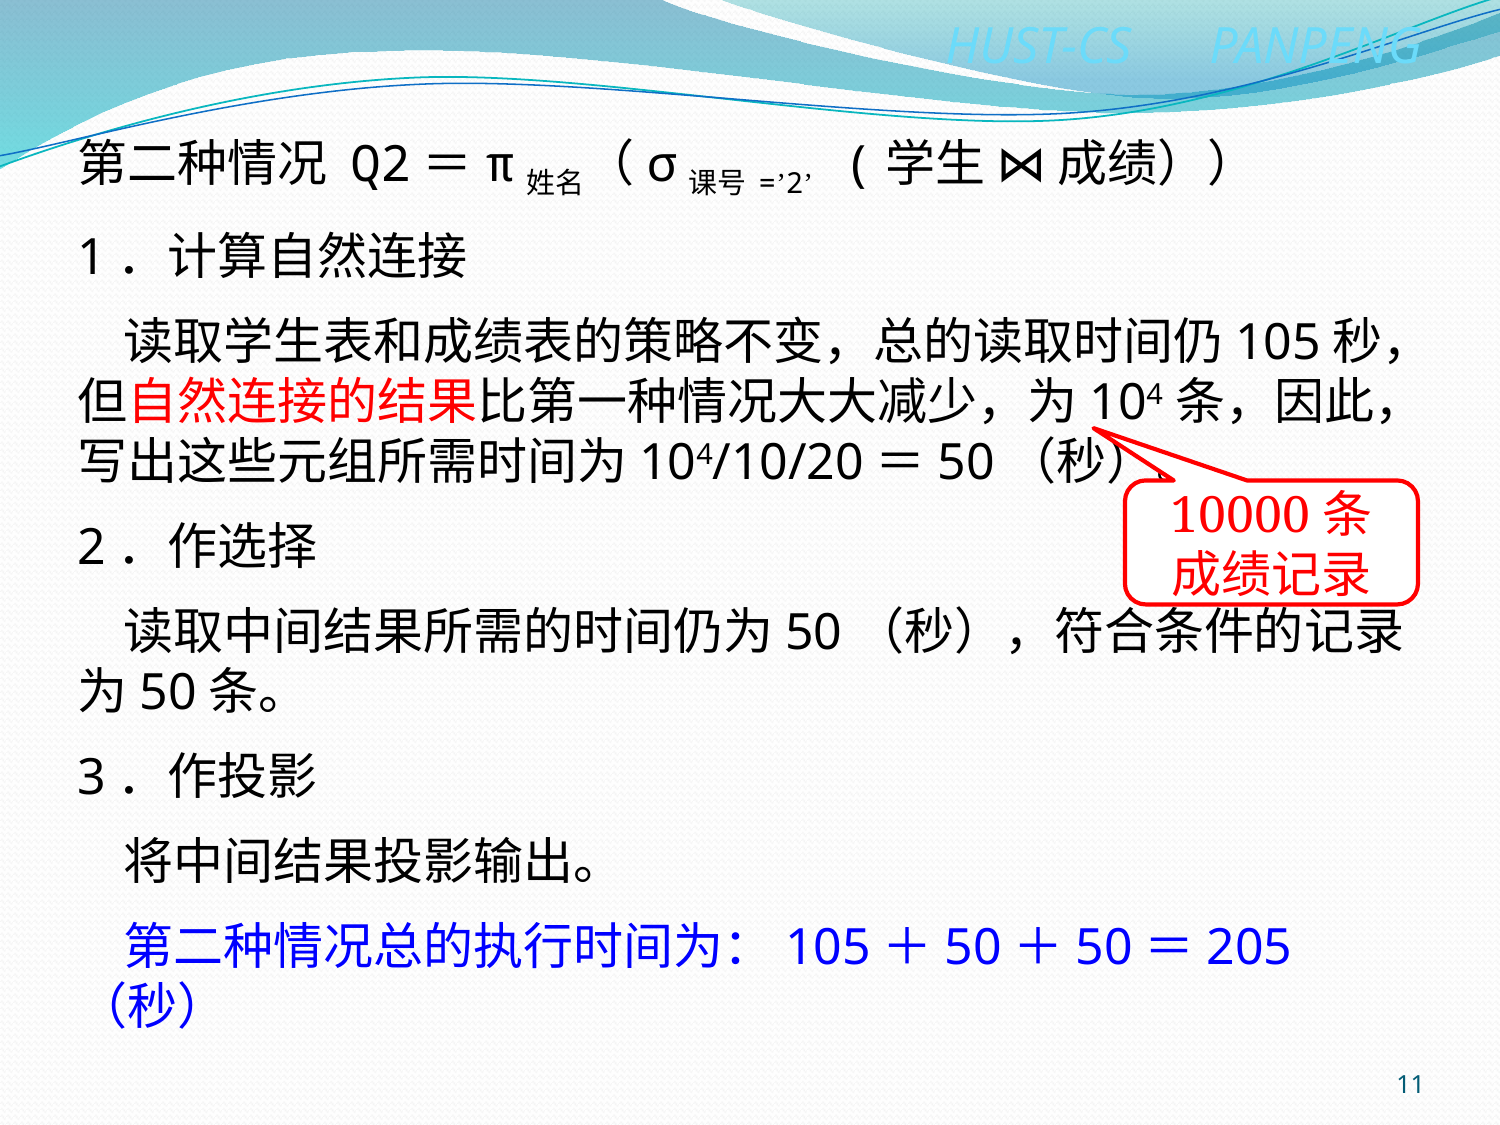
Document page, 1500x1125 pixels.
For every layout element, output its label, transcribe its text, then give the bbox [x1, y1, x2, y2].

list 第二种情况 Q2＝π姓名（σ课号=’2’ (学生 ⋈ 成绩）） 1．计算自然连接 读取学生表和成绩表的策略不变，总的读取时间仍105秒，但自然连接的结果比第一种情况大大减少，为104条，因此，写出这些元组所需时间为104/10/20＝50（秒）。 2．作选择 读取中间结果所需的时间仍为50（秒），符合条件的记录为50条。 3．作投影 将中间结果投影输出。 第二种情况总的执行时间为：105＋50＋50＝205（秒） [62, 123, 1463, 1067]
slide_number 11 [1299, 1042, 1425, 1103]
text_box 10000条成绩记录 [1091, 426, 1421, 607]
